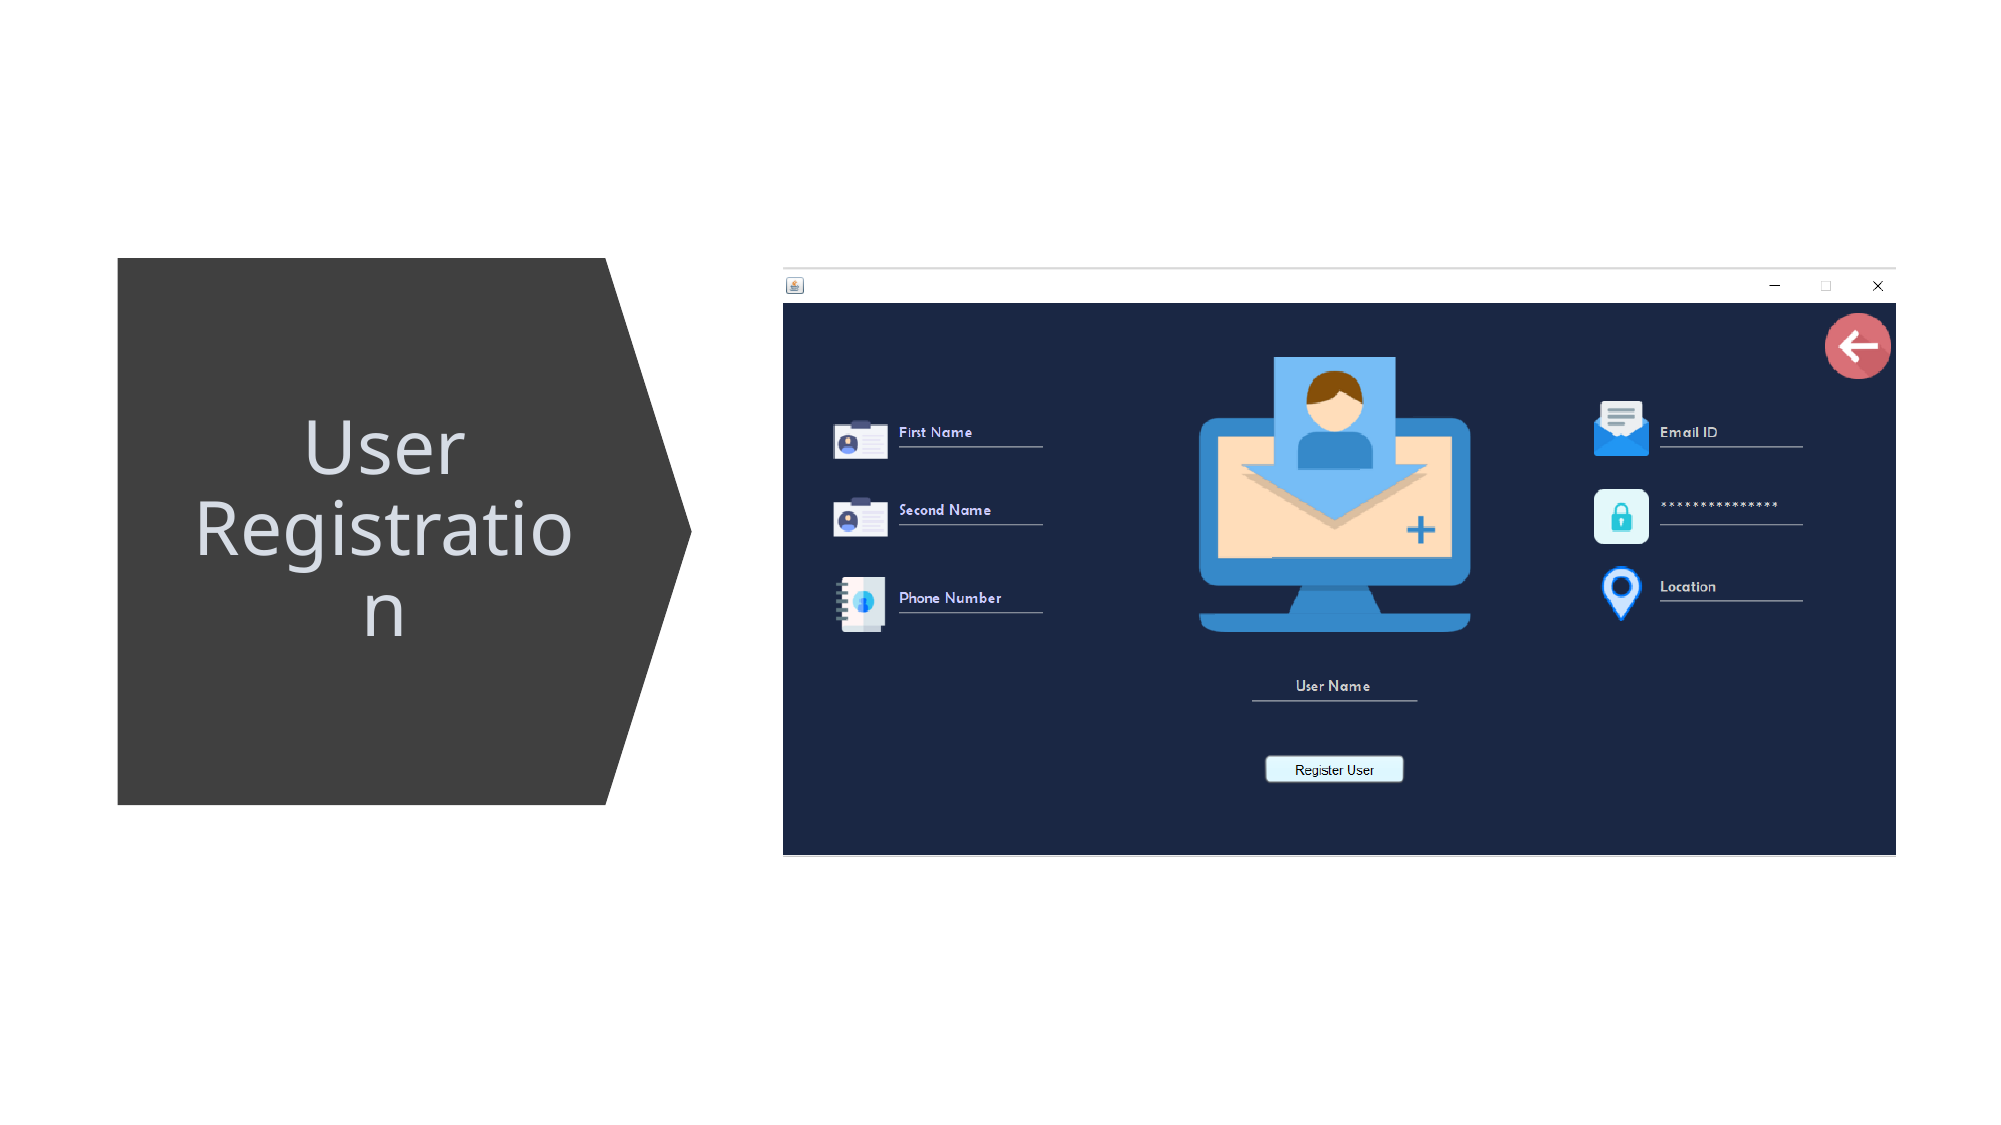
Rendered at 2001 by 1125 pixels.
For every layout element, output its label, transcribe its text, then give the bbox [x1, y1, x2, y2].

text_box [116, 257, 693, 807]
picture [783, 267, 1896, 858]
title User Registration [168, 322, 601, 741]
